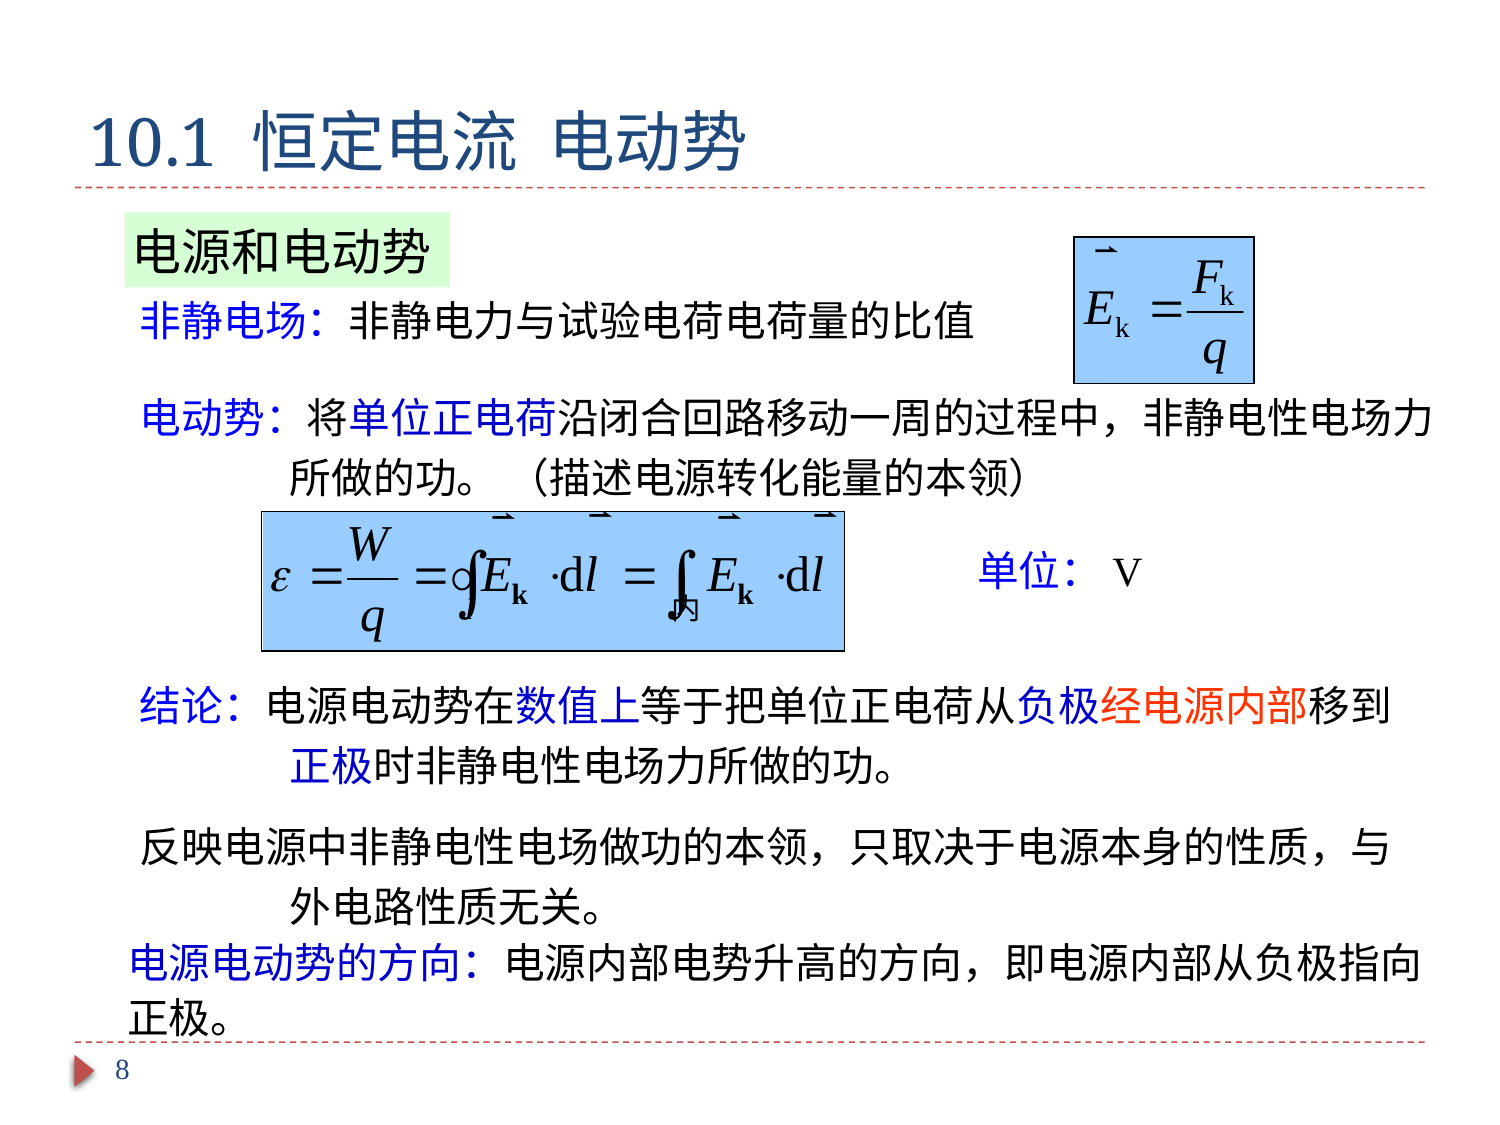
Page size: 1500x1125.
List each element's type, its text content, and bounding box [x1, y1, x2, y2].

title 10.1 恒定电流 电动势 [75, 37, 1425, 188]
text_box 单位：V [962, 537, 1198, 603]
text_box 结论：电源电动势在数值上等于把单位正电荷从负极经电源内部移到 正极时非静电性电场力所做的功。 反映电源中非静电性电场做功的本领，只取决于电源本身的性质，与 外电路性质无关。 [125, 662, 1438, 924]
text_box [1074, 237, 1254, 383]
text_box 电源电动势的方向：电源内部电势升高的方向，即电源内部从负极指向正极。 [112, 924, 1438, 1050]
text_box 电动势：将单位正电荷沿闭合回路移动一周的过程中，非静电性电场力 所做的功。 （描述电源转化能量的本领） [125, 374, 1450, 510]
text_box 电源和电动势 [125, 212, 450, 287]
text_box 非静电场：非静电力与试验电荷电荷量的比值 [125, 287, 1068, 353]
slide_number 8 [100, 1042, 426, 1103]
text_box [262, 512, 844, 651]
